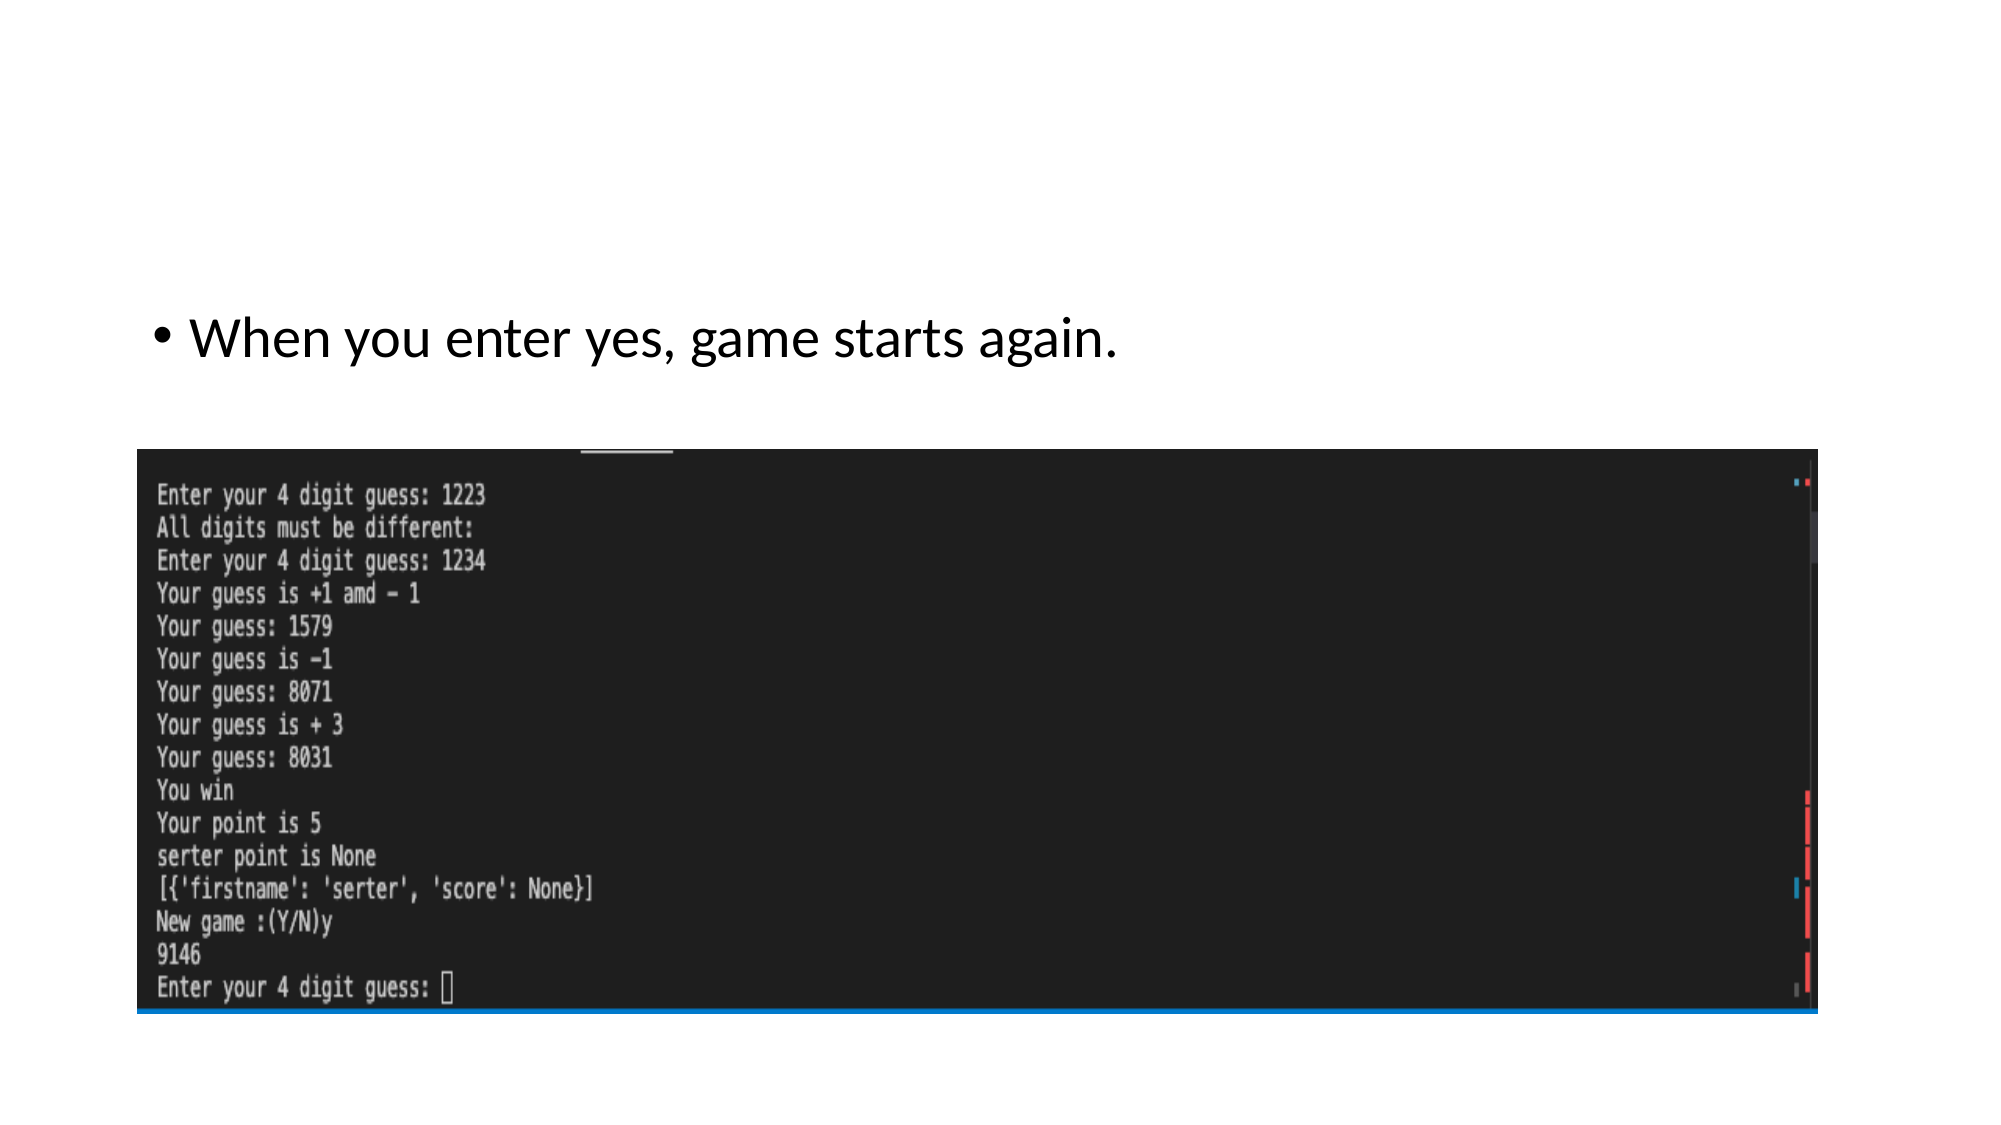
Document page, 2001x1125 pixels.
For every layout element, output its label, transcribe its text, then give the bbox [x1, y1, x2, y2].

list When you enter yes, game starts again. [137, 299, 1863, 1014]
picture [137, 449, 1818, 1014]
